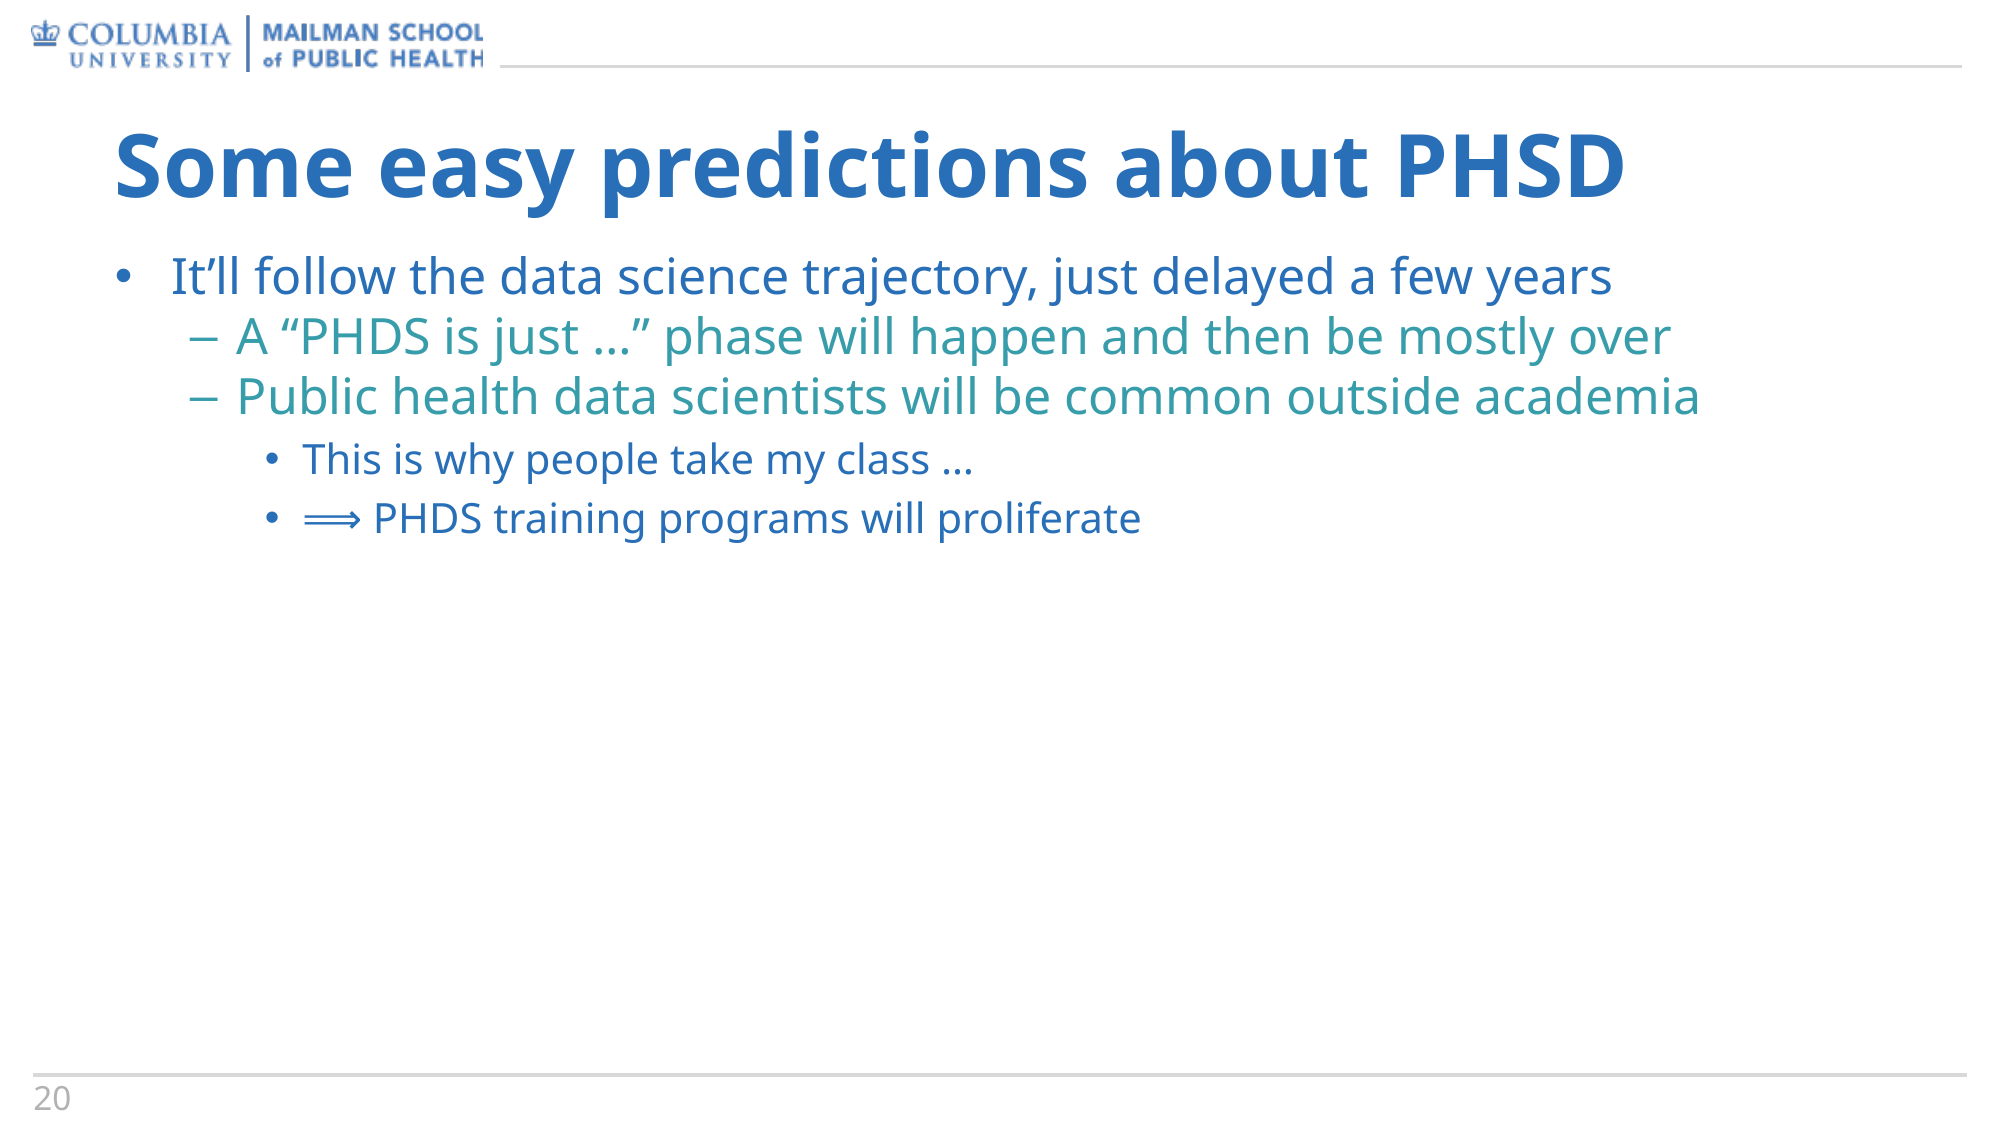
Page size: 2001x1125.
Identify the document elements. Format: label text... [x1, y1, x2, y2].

title Some easy predictions about PHSD [99, 87, 1900, 238]
list It’ll follow the data science trajectory, just delayed a few years A “PHDS is just …” phase will happen and then be mostly over Public health data scientists will be common outside academia This is why people take my class … ⟹ PHDS training programs will proliferate [99, 238, 1900, 1050]
